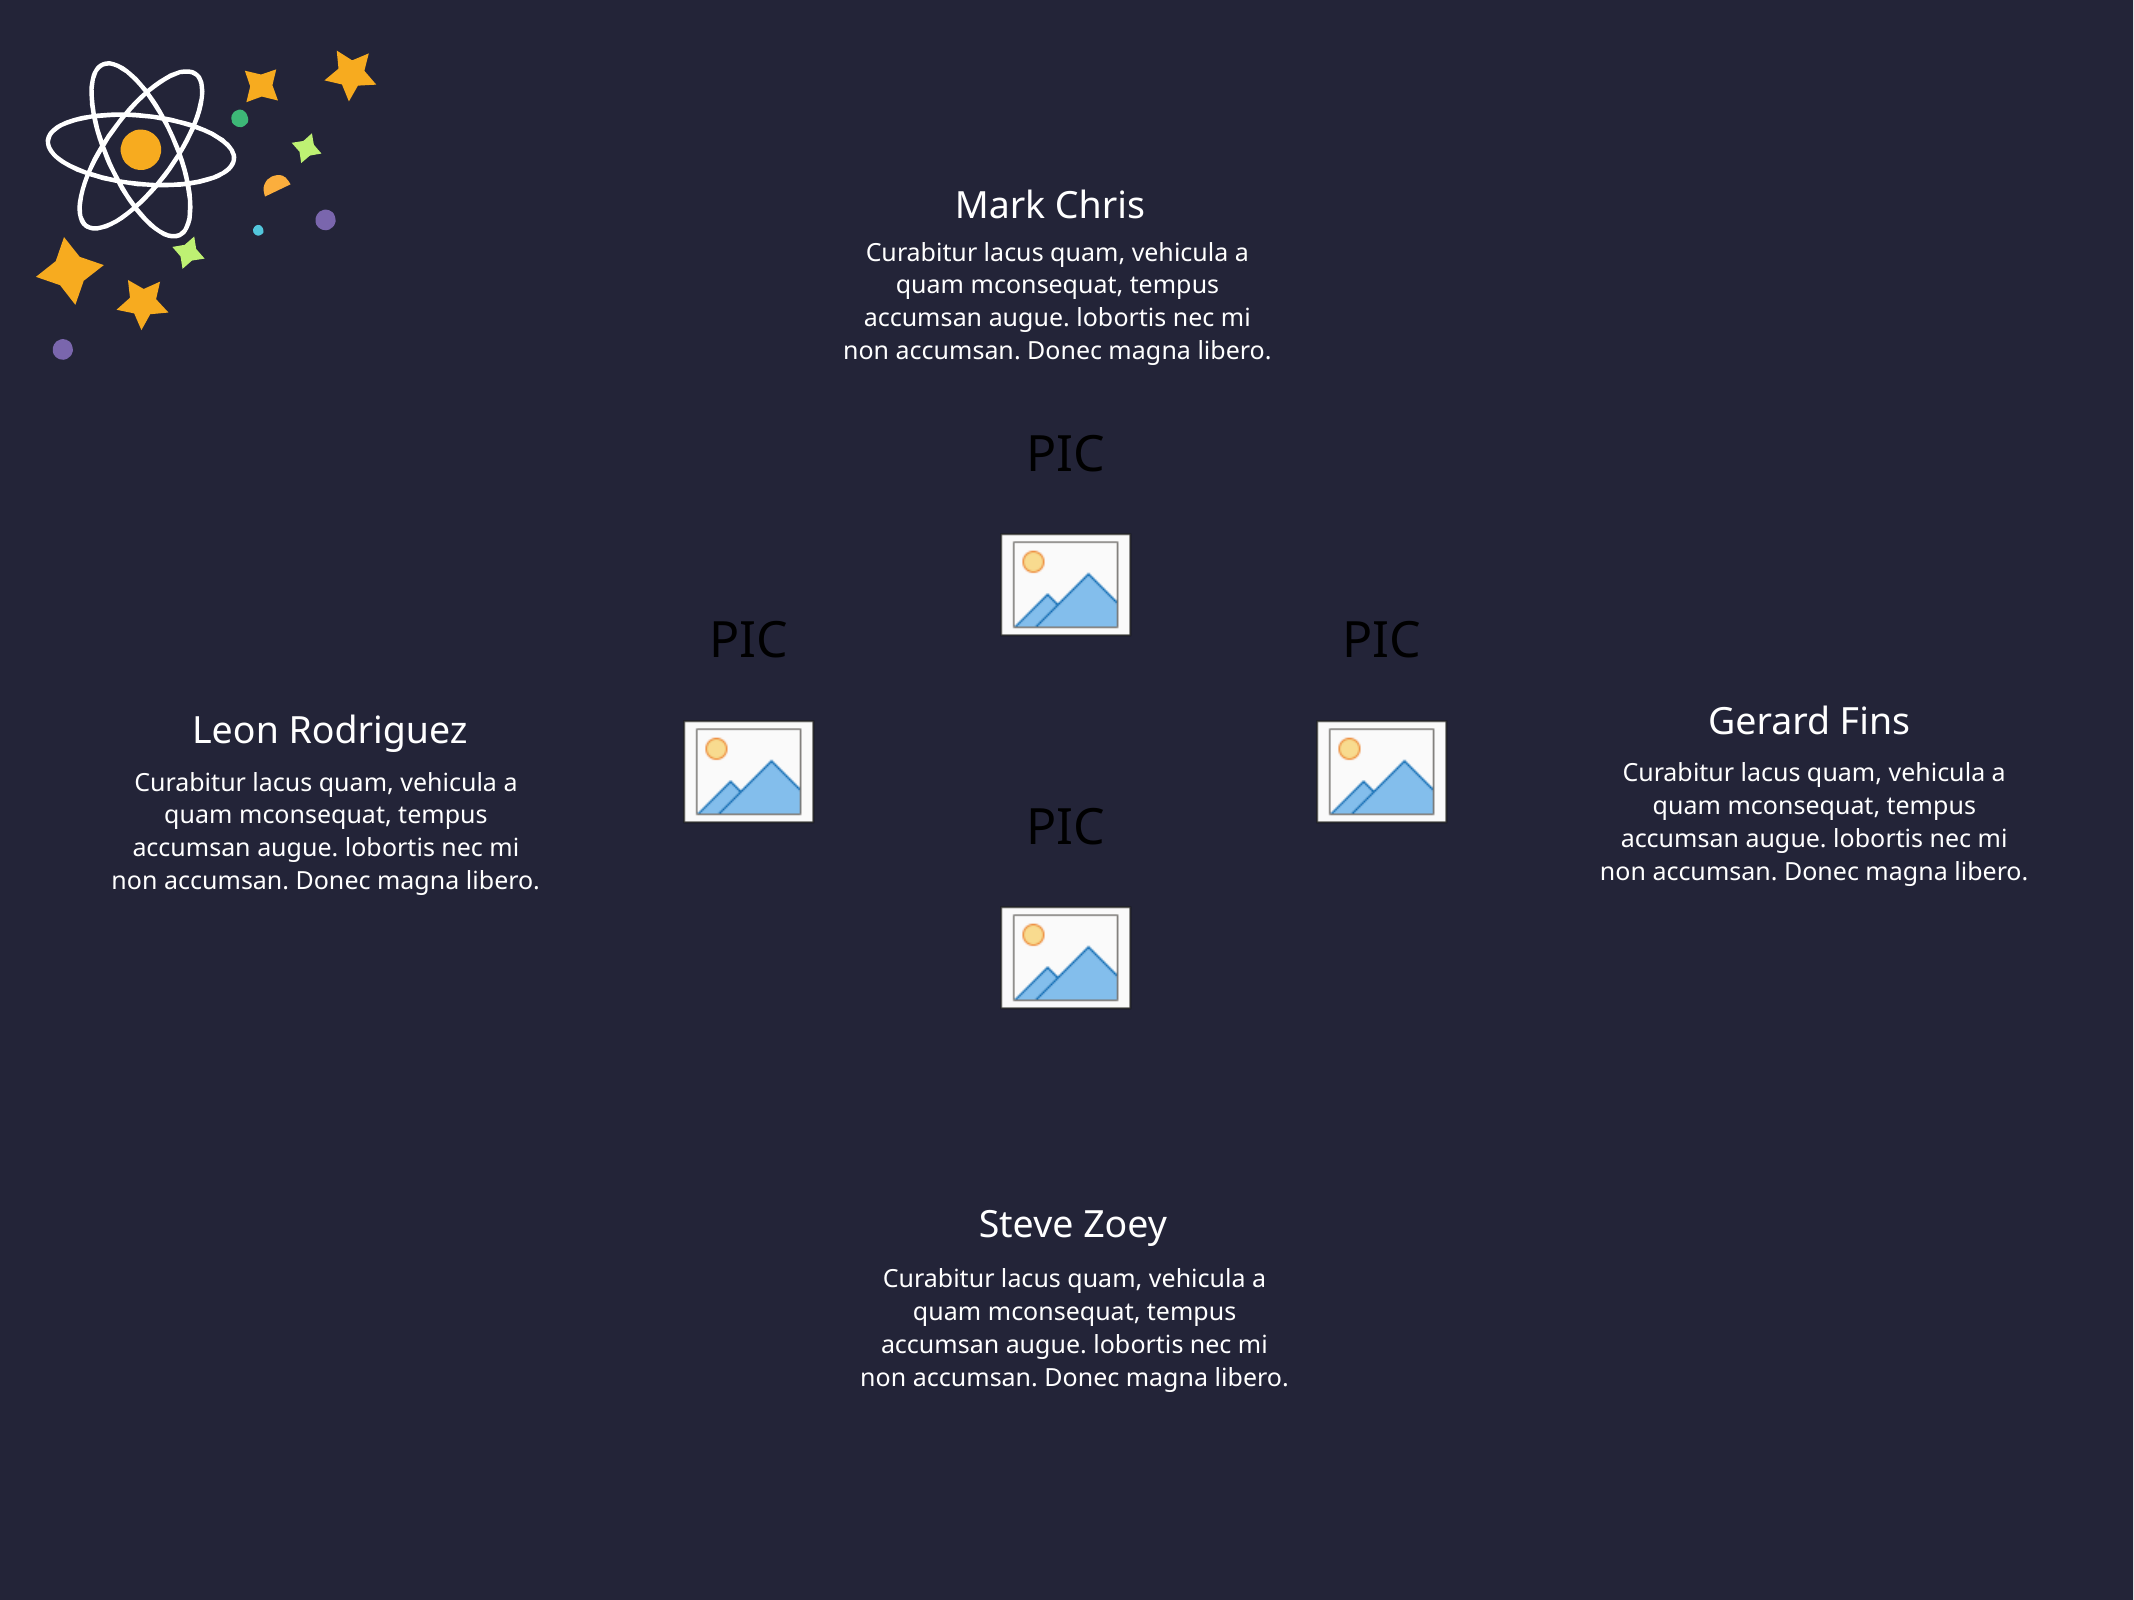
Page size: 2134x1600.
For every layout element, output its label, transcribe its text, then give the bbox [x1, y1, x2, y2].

picture [559, 413, 1571, 1130]
text_box Leon Rodriguez [163, 711, 497, 752]
text_box Curabitur lacus quam, vehicula a quam mconsequat, tempus accumsan augue. lobortis nec mi non accumsan. Donec magna libero. [1597, 753, 2033, 886]
text_box Curabitur lacus quam, vehicula a quam mconsequat, tempus accumsan augue. lobortis nec mi non accumsan. Donec magna libero. [857, 1260, 1293, 1392]
text_box Curabitur lacus quam, vehicula a quam mconsequat, tempus accumsan augue. lobortis nec mi non accumsan. Donec magna libero. [840, 233, 1276, 365]
text_box Mark Chris [883, 185, 1217, 227]
text_box Steve Zoey [906, 1205, 1239, 1246]
text_box Gerard Fins [1643, 702, 1976, 743]
text_box Curabitur lacus quam, vehicula a quam mconsequat, tempus accumsan augue. lobortis nec mi non accumsan. Donec magna libero. [108, 763, 544, 895]
